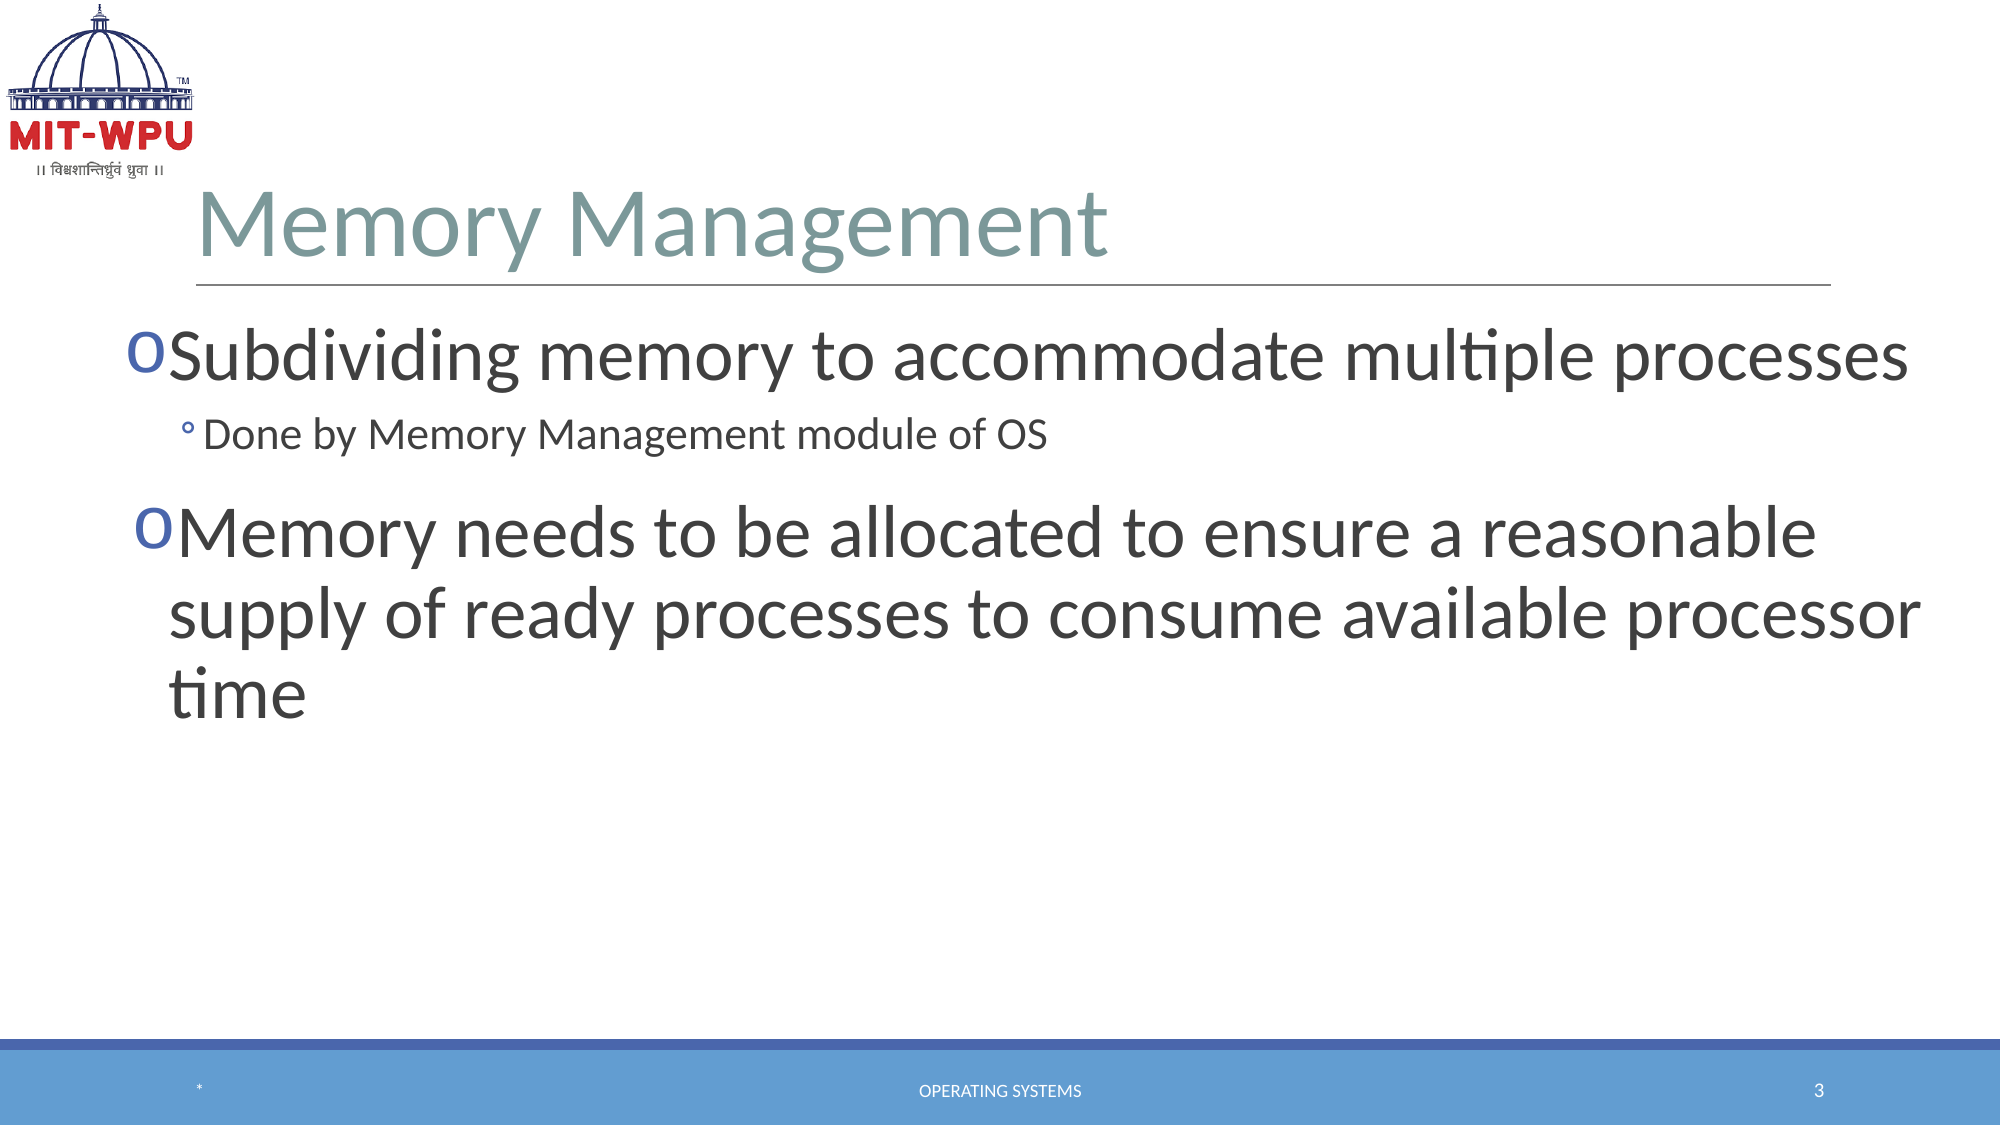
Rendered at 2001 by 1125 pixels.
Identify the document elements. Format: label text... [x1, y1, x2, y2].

text_box * [179, 1059, 586, 1120]
text_box 3 [1624, 1059, 1840, 1120]
picture [6, 4, 216, 180]
text_box OPERATING SYSTEMS [604, 1059, 1396, 1120]
title Memory Management [179, 47, 1830, 285]
list Subdividing memory to accommodate multiple processes Done by Memory Management module of OS Memory needs to be allocated to ensure a reasonable supply of ready processes to consume available processor time [65, 308, 1957, 1001]
